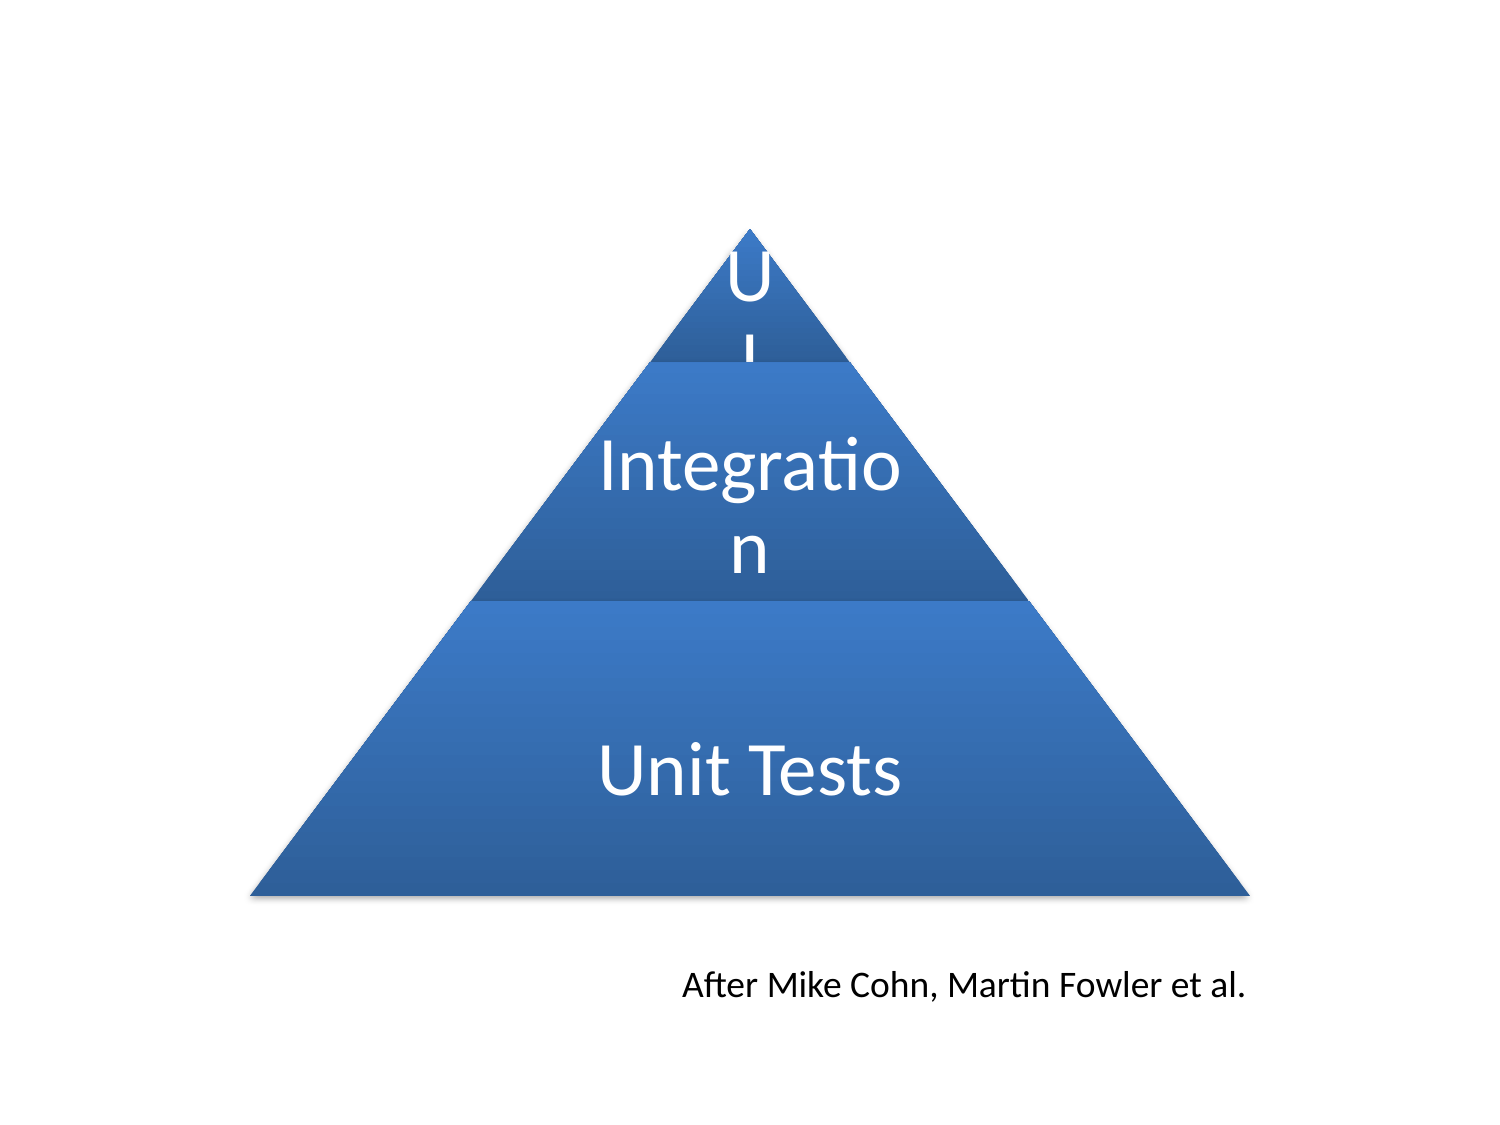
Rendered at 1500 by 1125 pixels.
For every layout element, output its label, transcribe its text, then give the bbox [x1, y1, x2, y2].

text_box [249, 228, 1251, 897]
text_box After Mike Cohn, Martin Fowler et al. [667, 952, 1294, 1012]
